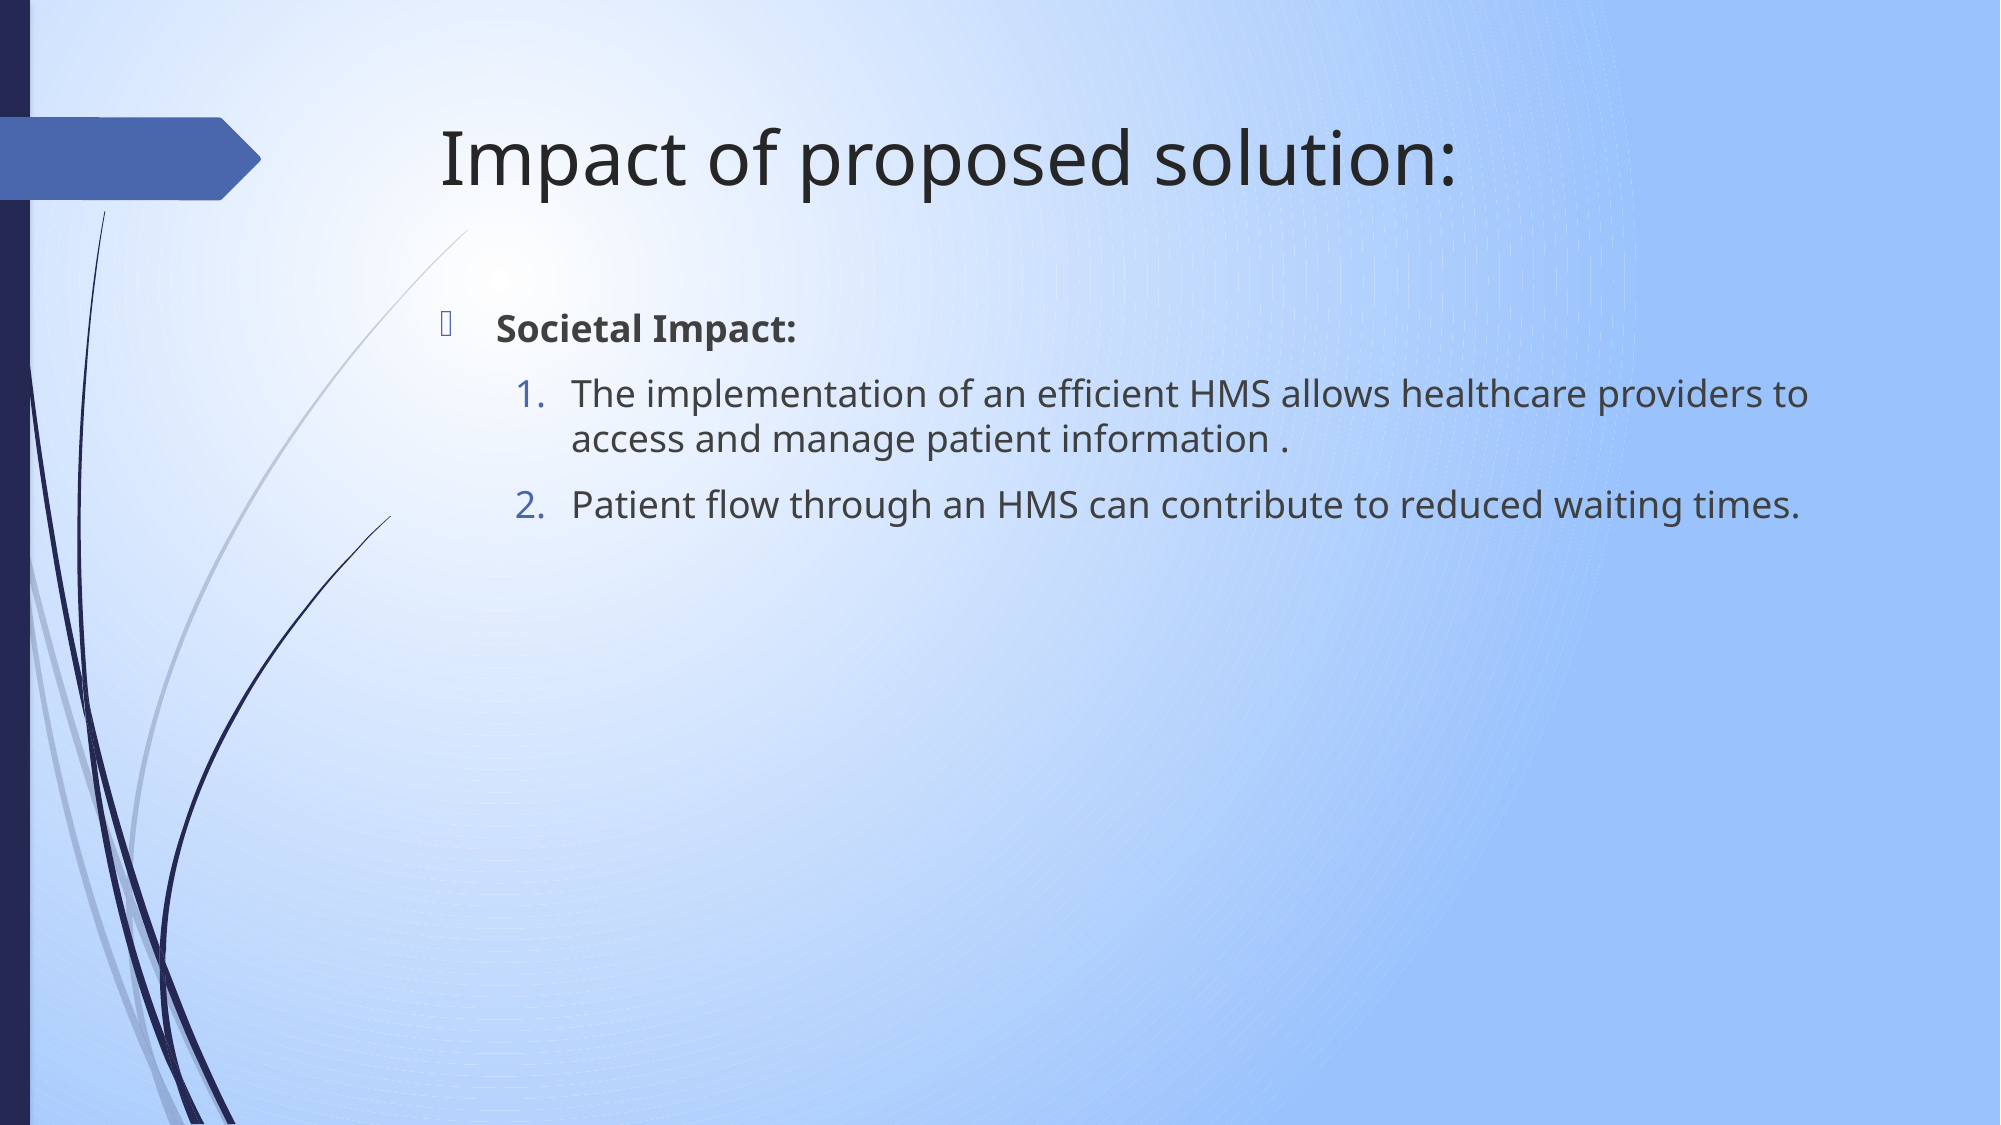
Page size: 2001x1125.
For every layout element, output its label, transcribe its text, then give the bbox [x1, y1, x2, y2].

list Societal Impact: The implementation of an efficient HMS allows healthcare providers to access and manage patient information . Patient flow through an HMS can contribute to reduced waiting times. [424, 231, 1888, 970]
title Impact of proposed solution: [425, 102, 1888, 231]
